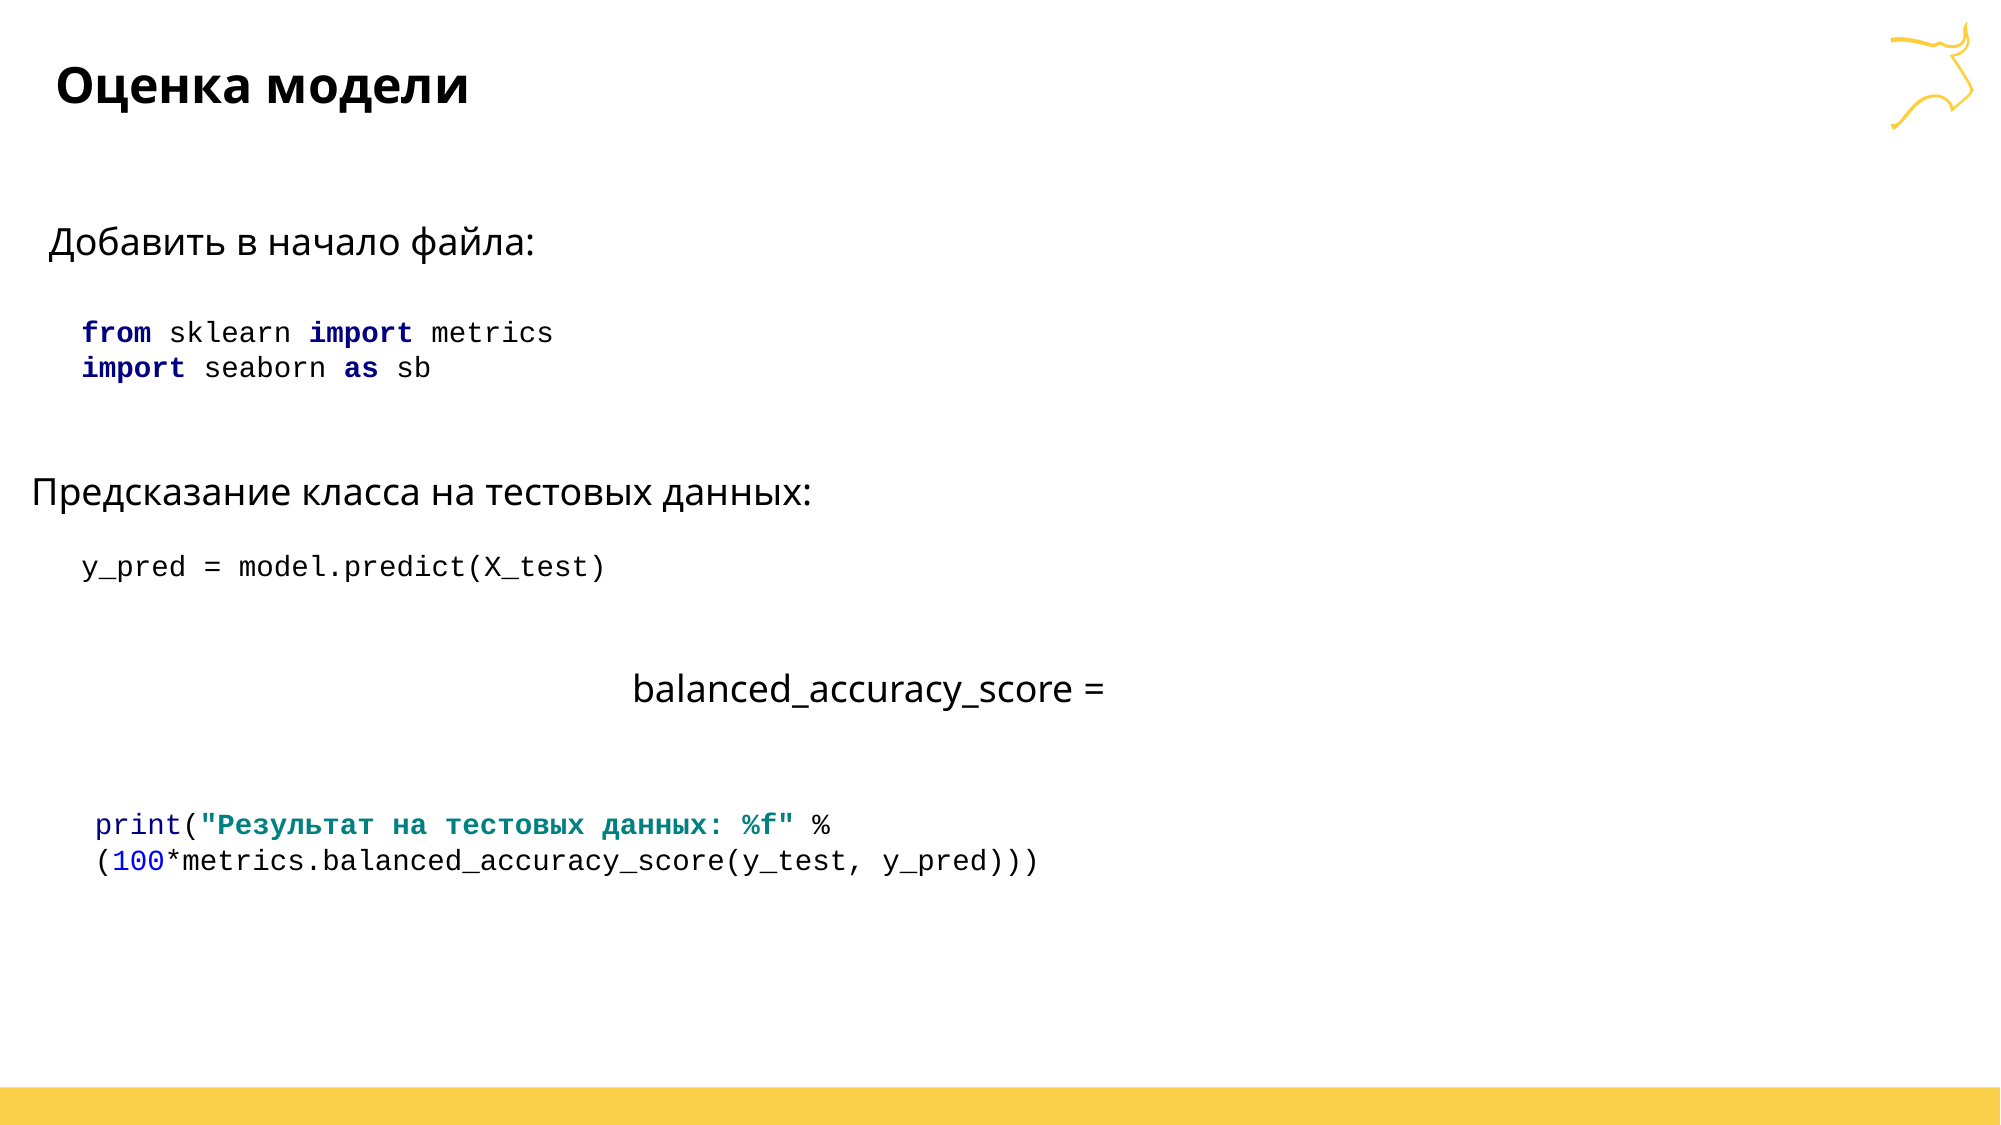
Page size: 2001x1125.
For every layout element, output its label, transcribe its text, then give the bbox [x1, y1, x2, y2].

text_box Добавить в начало файла: [34, 210, 551, 270]
picture [1890, 22, 2001, 153]
text_box y_pred = model.predict(X_test) [66, 540, 970, 591]
text_box from sklearn import metrics import seaborn as sb [66, 305, 851, 391]
text_box print("Результат на тестовых данных: %f" % (100*metrics.balanced_accuracy_score(y_test, y_pred))) [79, 798, 1588, 964]
text_box Предсказание класса на тестовых данных: [16, 460, 828, 520]
title Оценка модели [40, 41, 1766, 134]
